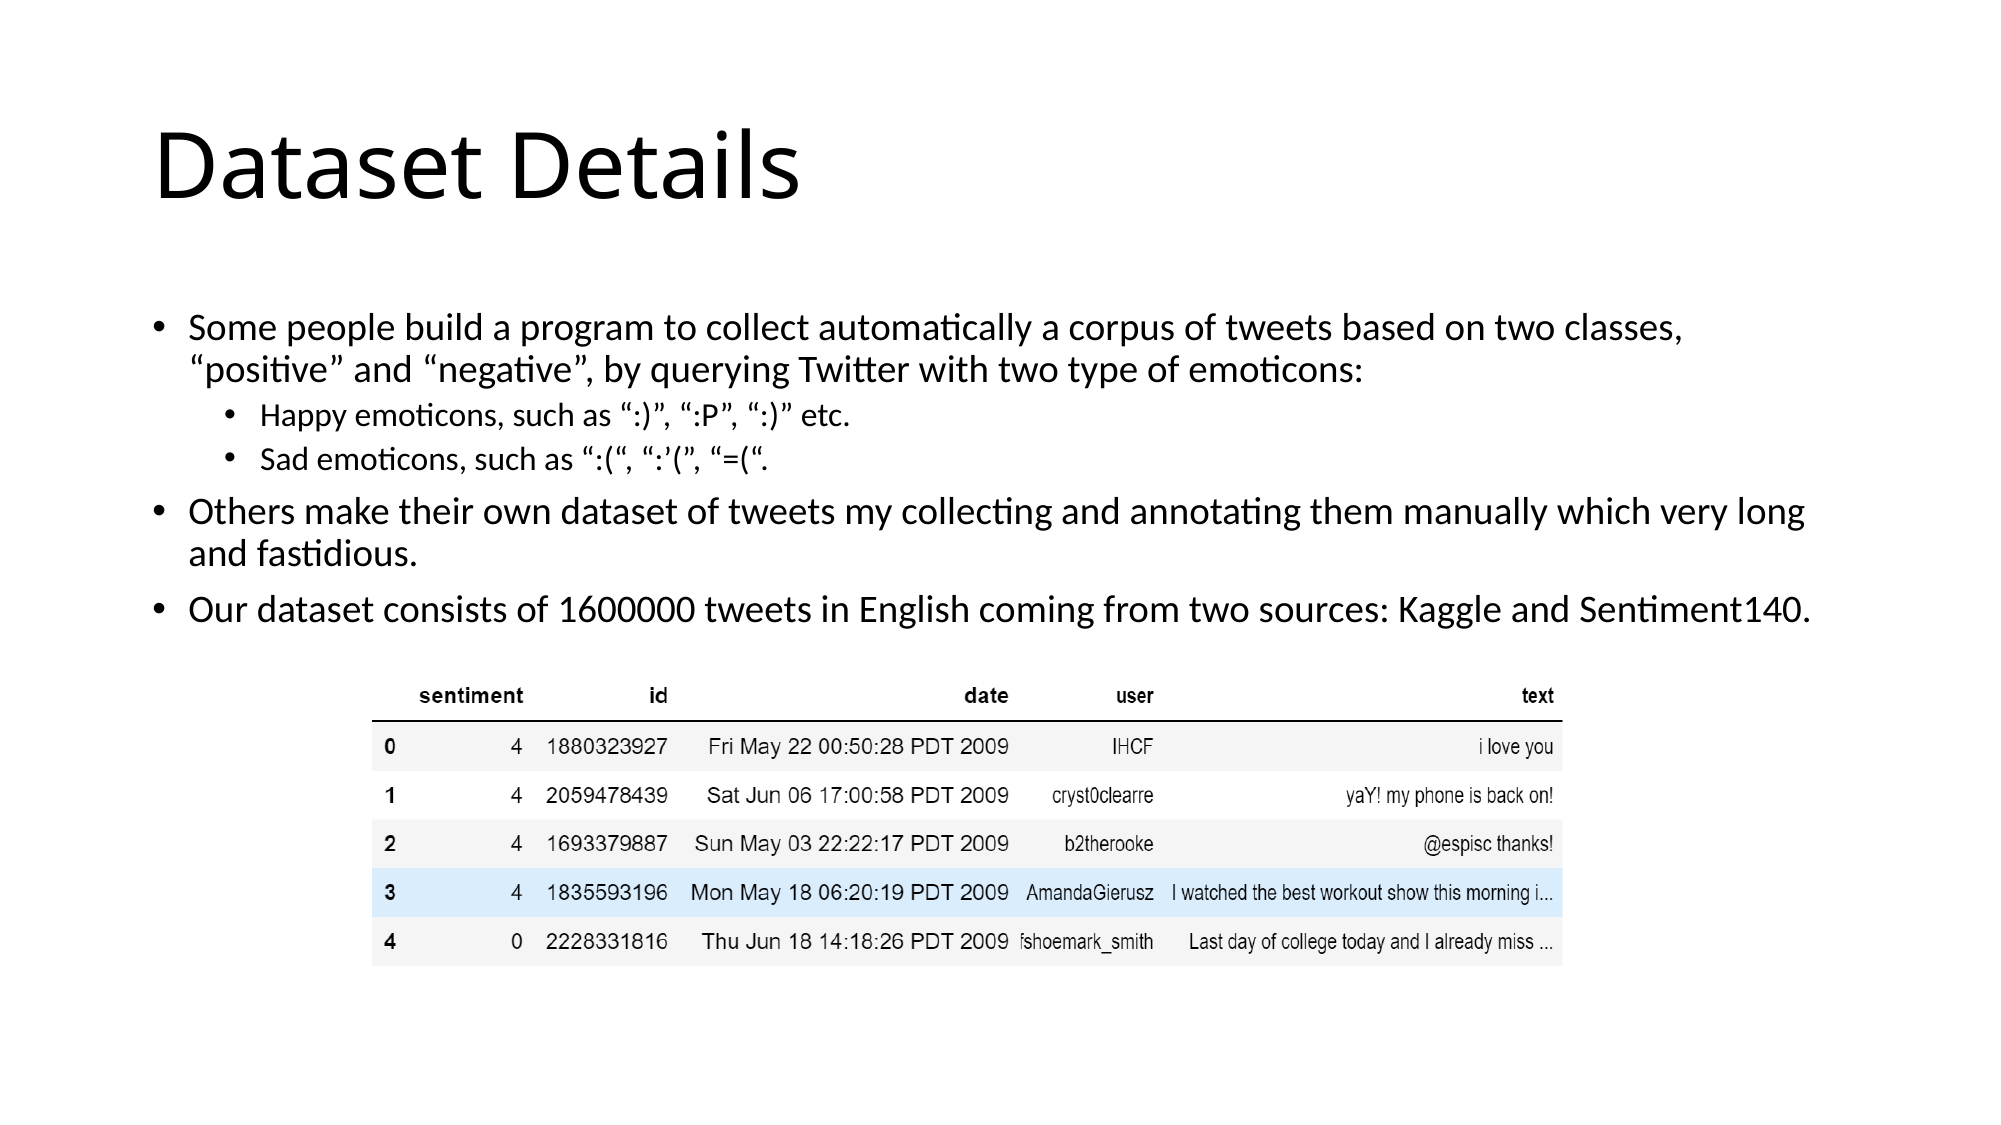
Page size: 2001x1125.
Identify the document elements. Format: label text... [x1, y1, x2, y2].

title Dataset Details [137, 59, 1863, 278]
picture [359, 671, 1565, 969]
list Some people build a program to collect automatically a corpus of tweets based on two classes, “positive” and “negative”, by querying Twitter with two type of emoticons: Happy emoticons, such as “:)”, “:P”, “:­)” etc. Sad emoticons, such as “:(“, “:’(”, “=(“. Others make their own dataset of tweets my collecting and annotating them manually which very long and fastidious. Our dataset consists of 1600000 tweets in English coming from two sources: Kaggle and Sentiment140. [137, 299, 1863, 672]
